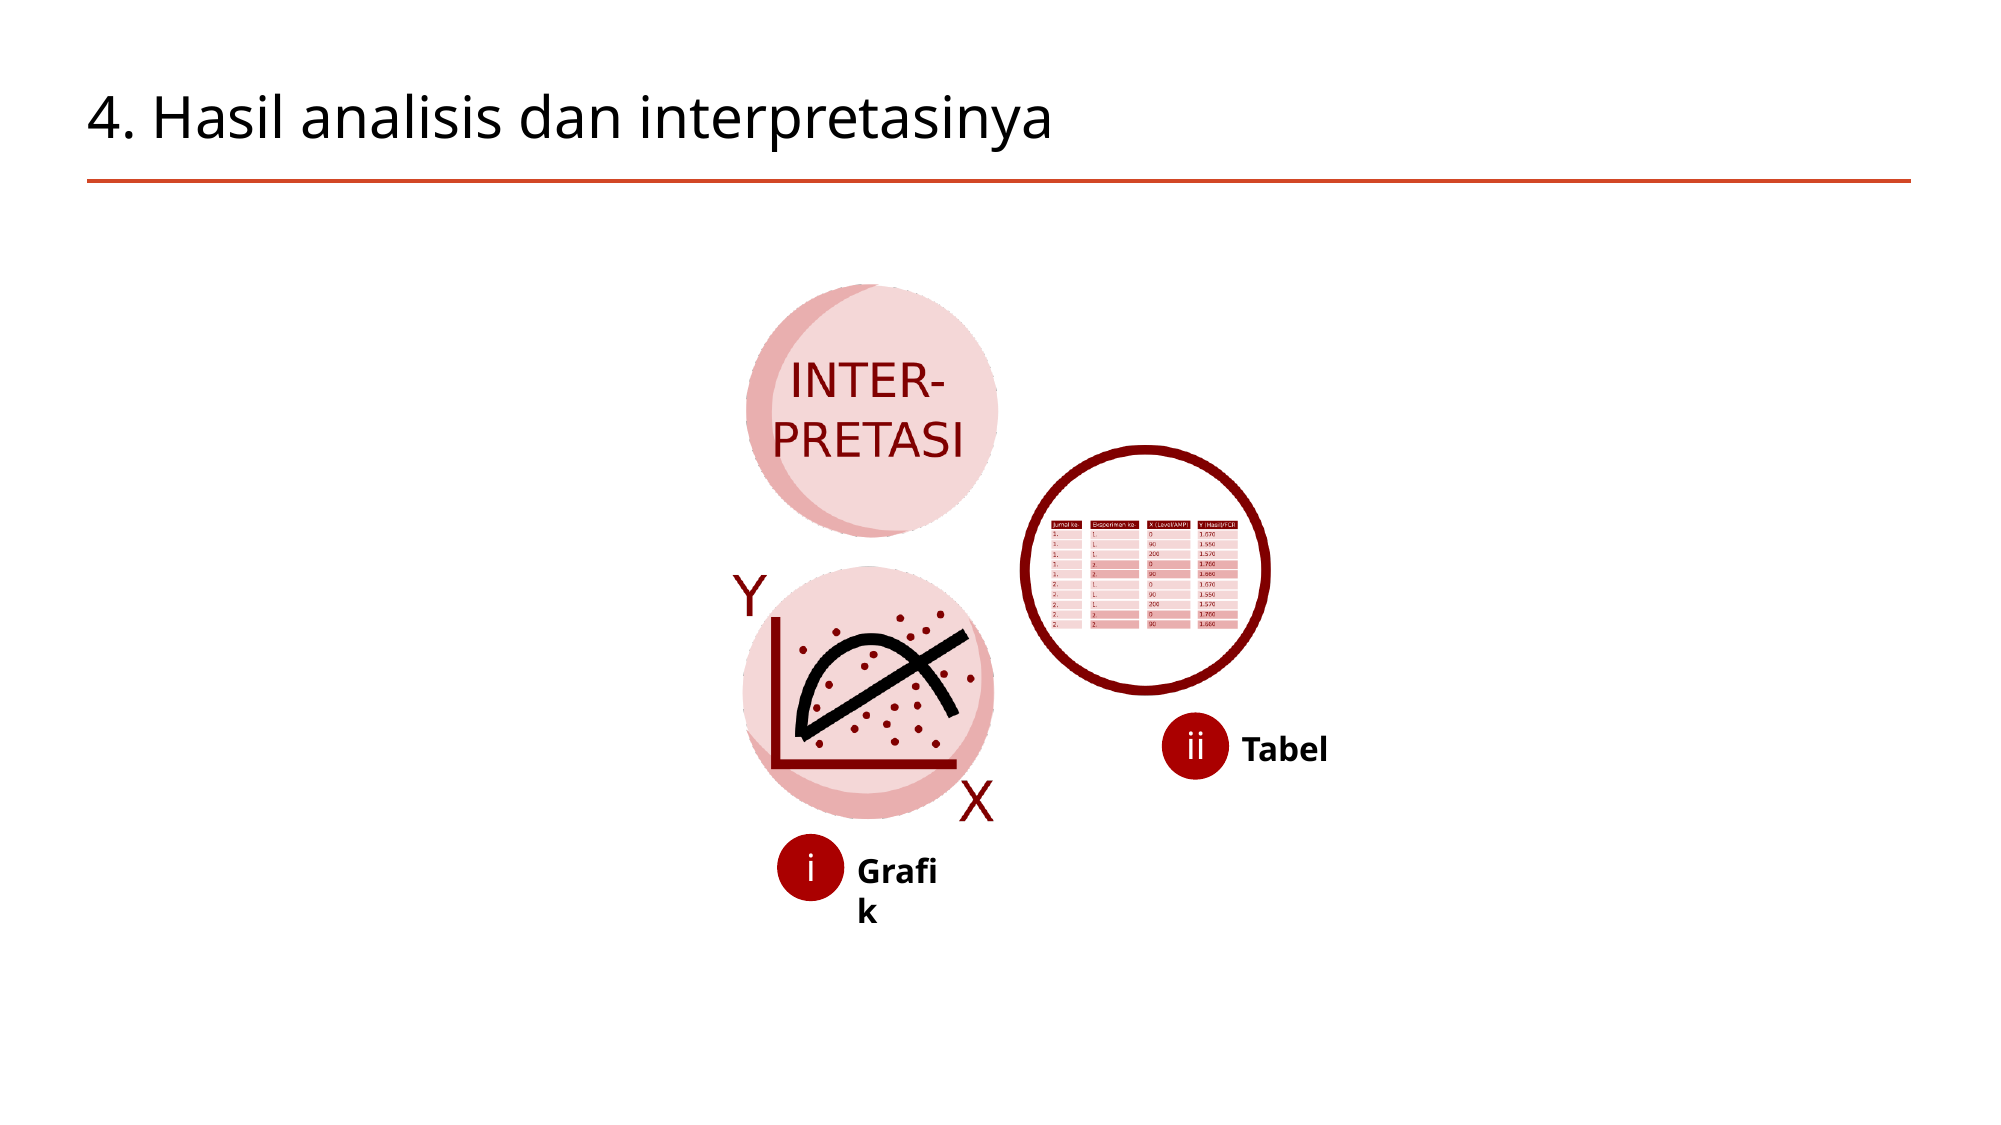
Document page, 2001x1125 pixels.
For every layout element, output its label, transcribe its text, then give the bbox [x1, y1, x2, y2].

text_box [1149, 712, 1357, 780]
title 4. Hasil analisis dan interpretasinya [72, 67, 1574, 173]
picture [711, 279, 1288, 846]
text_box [765, 833, 972, 902]
